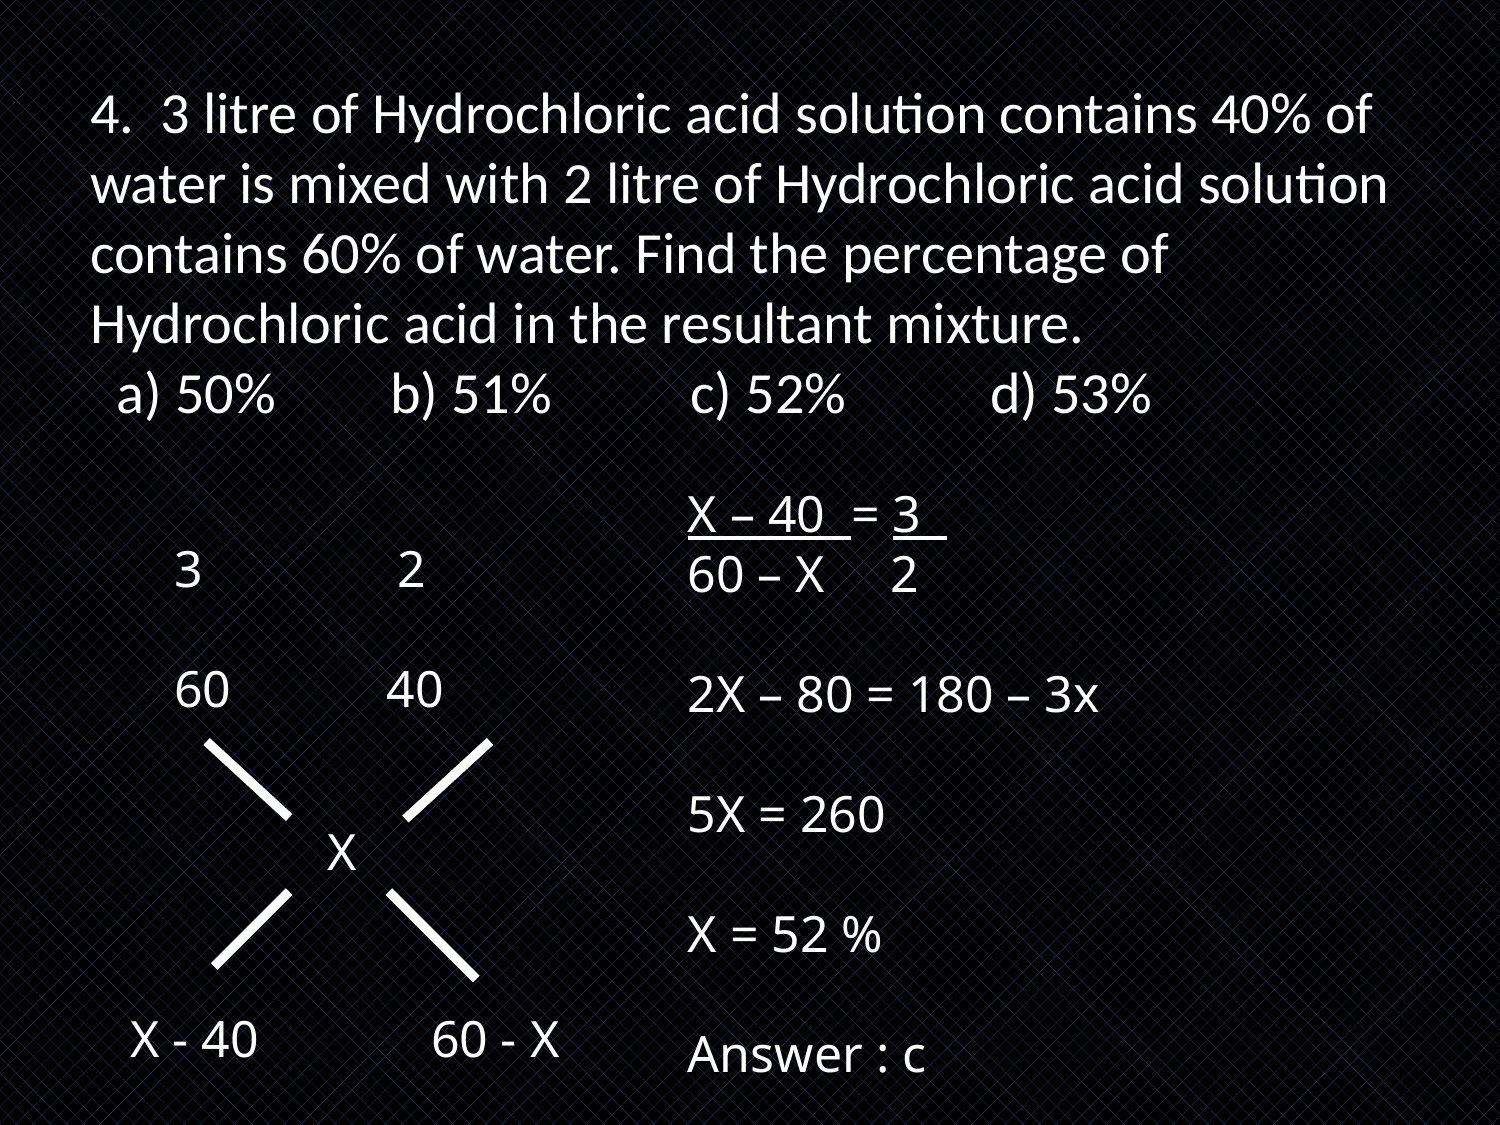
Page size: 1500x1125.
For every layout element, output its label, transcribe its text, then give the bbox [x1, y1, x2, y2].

text_box X [287, 812, 396, 889]
text_box 60 - X [392, 999, 598, 1076]
text_box X - 40 [98, 999, 291, 1076]
text_box 3 2 60 40 [157, 516, 531, 738]
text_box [388, 891, 477, 980]
text_box X – 40 = 3 60 – X 2 2X – 80 = 180 – 3x 5X = 260 X = 52 % Answer : c [671, 489, 1407, 1076]
title 4. 3 litre of Hydrochloric acid solution contains 40% of water is mixed with 2 litre of Hydrochloric acid solution contains 60% of water. Find the percentage of Hydrochloric acid in the resultant mixture. a) 50% b) 51% c) 52% d) 53% [75, 45, 1425, 457]
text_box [405, 741, 491, 820]
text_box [213, 891, 290, 967]
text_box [206, 741, 290, 818]
